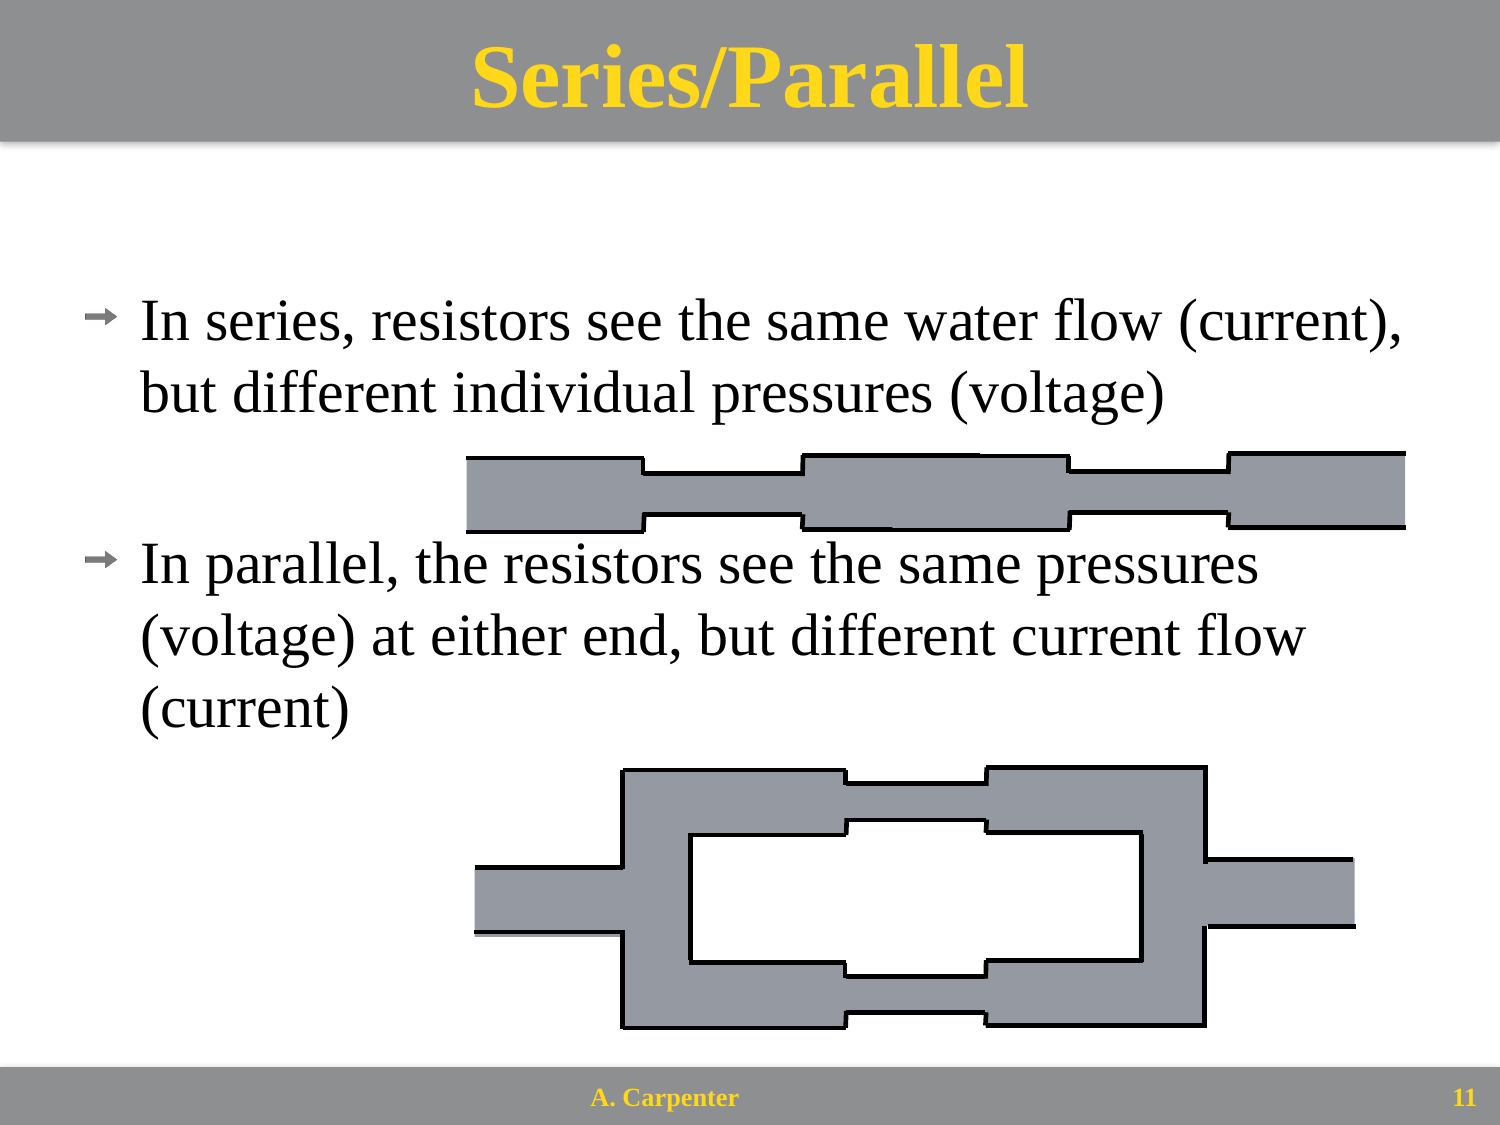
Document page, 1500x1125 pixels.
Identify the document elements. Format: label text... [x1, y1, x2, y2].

picture [85, 308, 117, 325]
list In series, resistors see the same water flow (current), but different individual pressures (voltage) In parallel, the resistors see the same pressures (voltage) at either end, but different current flow (current) [74, 269, 1426, 805]
title Series/Parallel [0, 0, 1500, 143]
picture [85, 551, 117, 568]
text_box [473, 764, 1356, 1030]
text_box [465, 452, 1407, 534]
slide_number 11 [1434, 1068, 1489, 1124]
